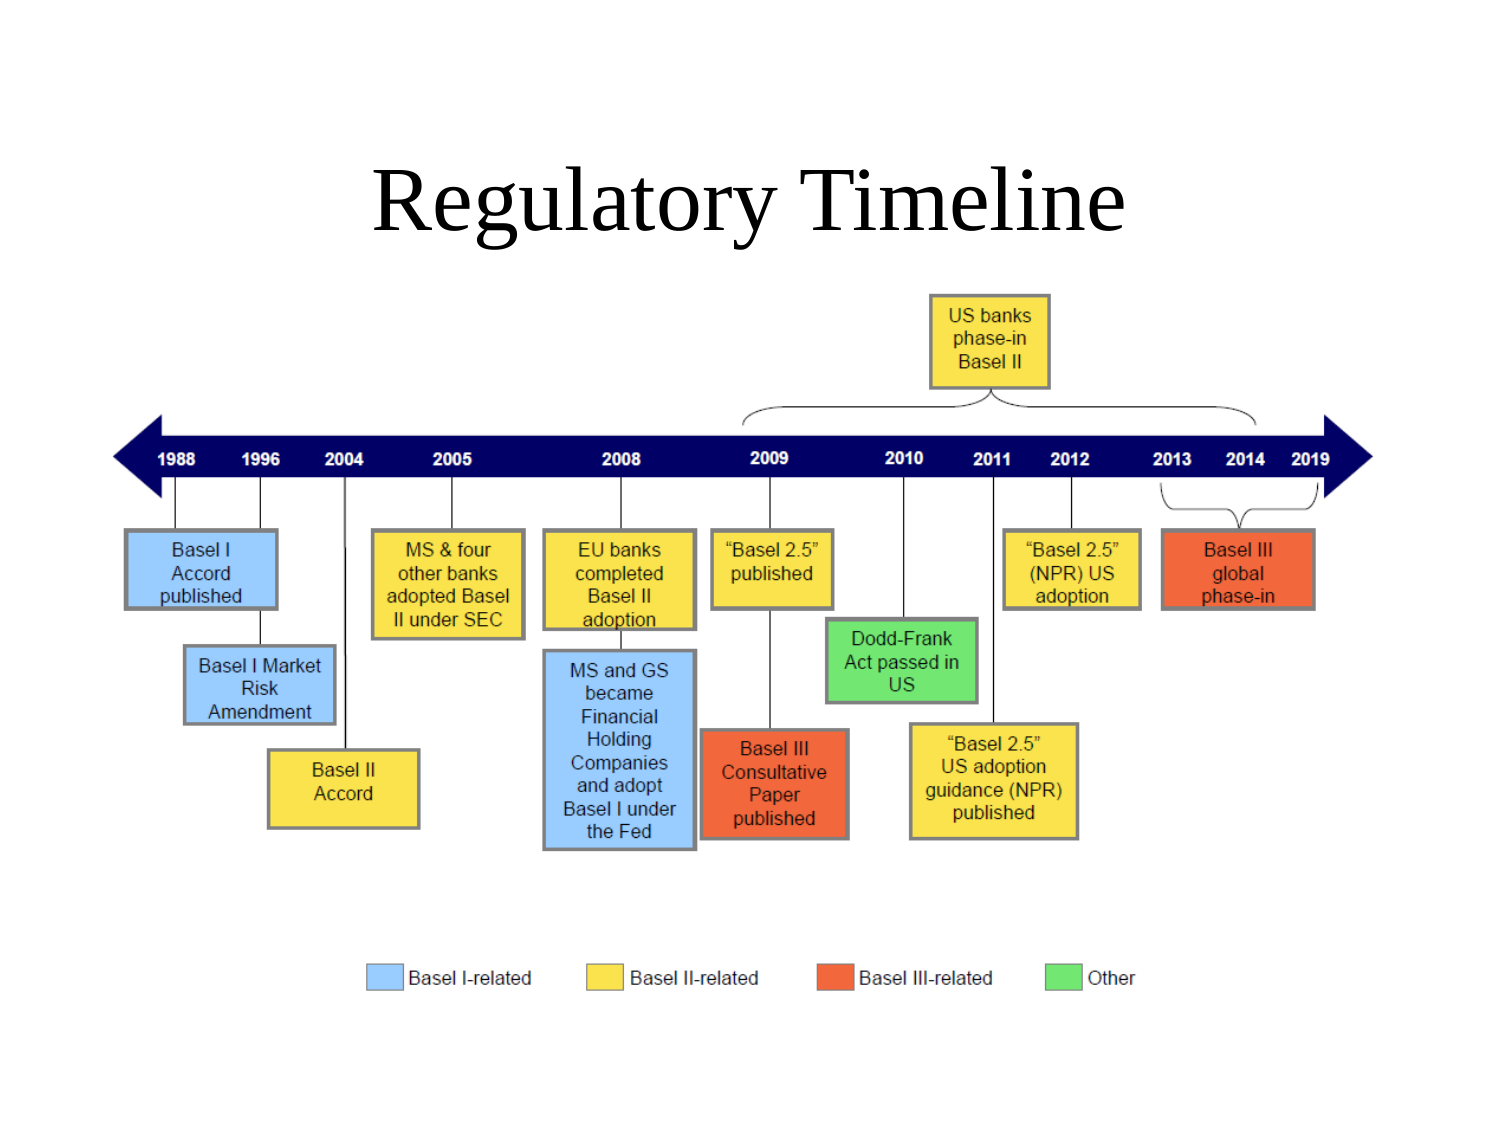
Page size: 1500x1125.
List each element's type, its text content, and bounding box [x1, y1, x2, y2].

title Regulatory Timeline [112, 99, 1388, 260]
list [85, 262, 1415, 1006]
